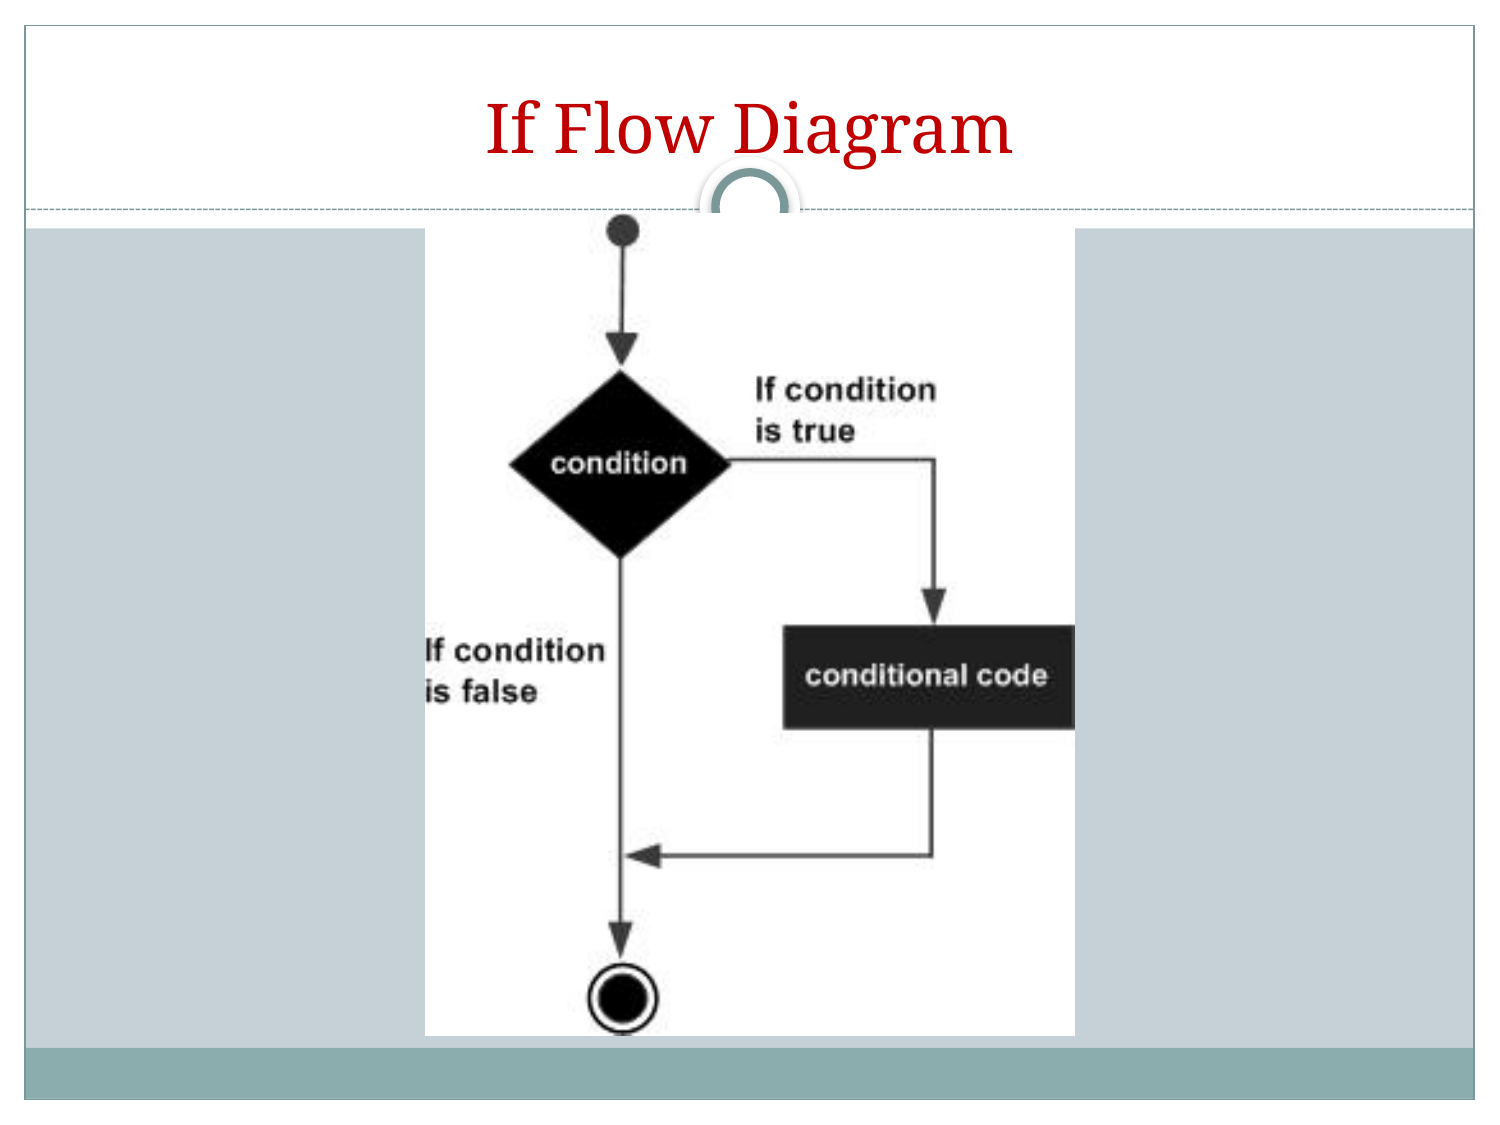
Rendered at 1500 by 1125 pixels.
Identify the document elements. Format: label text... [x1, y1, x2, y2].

picture [424, 213, 1076, 1036]
title If Flow Diagram [75, 45, 1425, 175]
